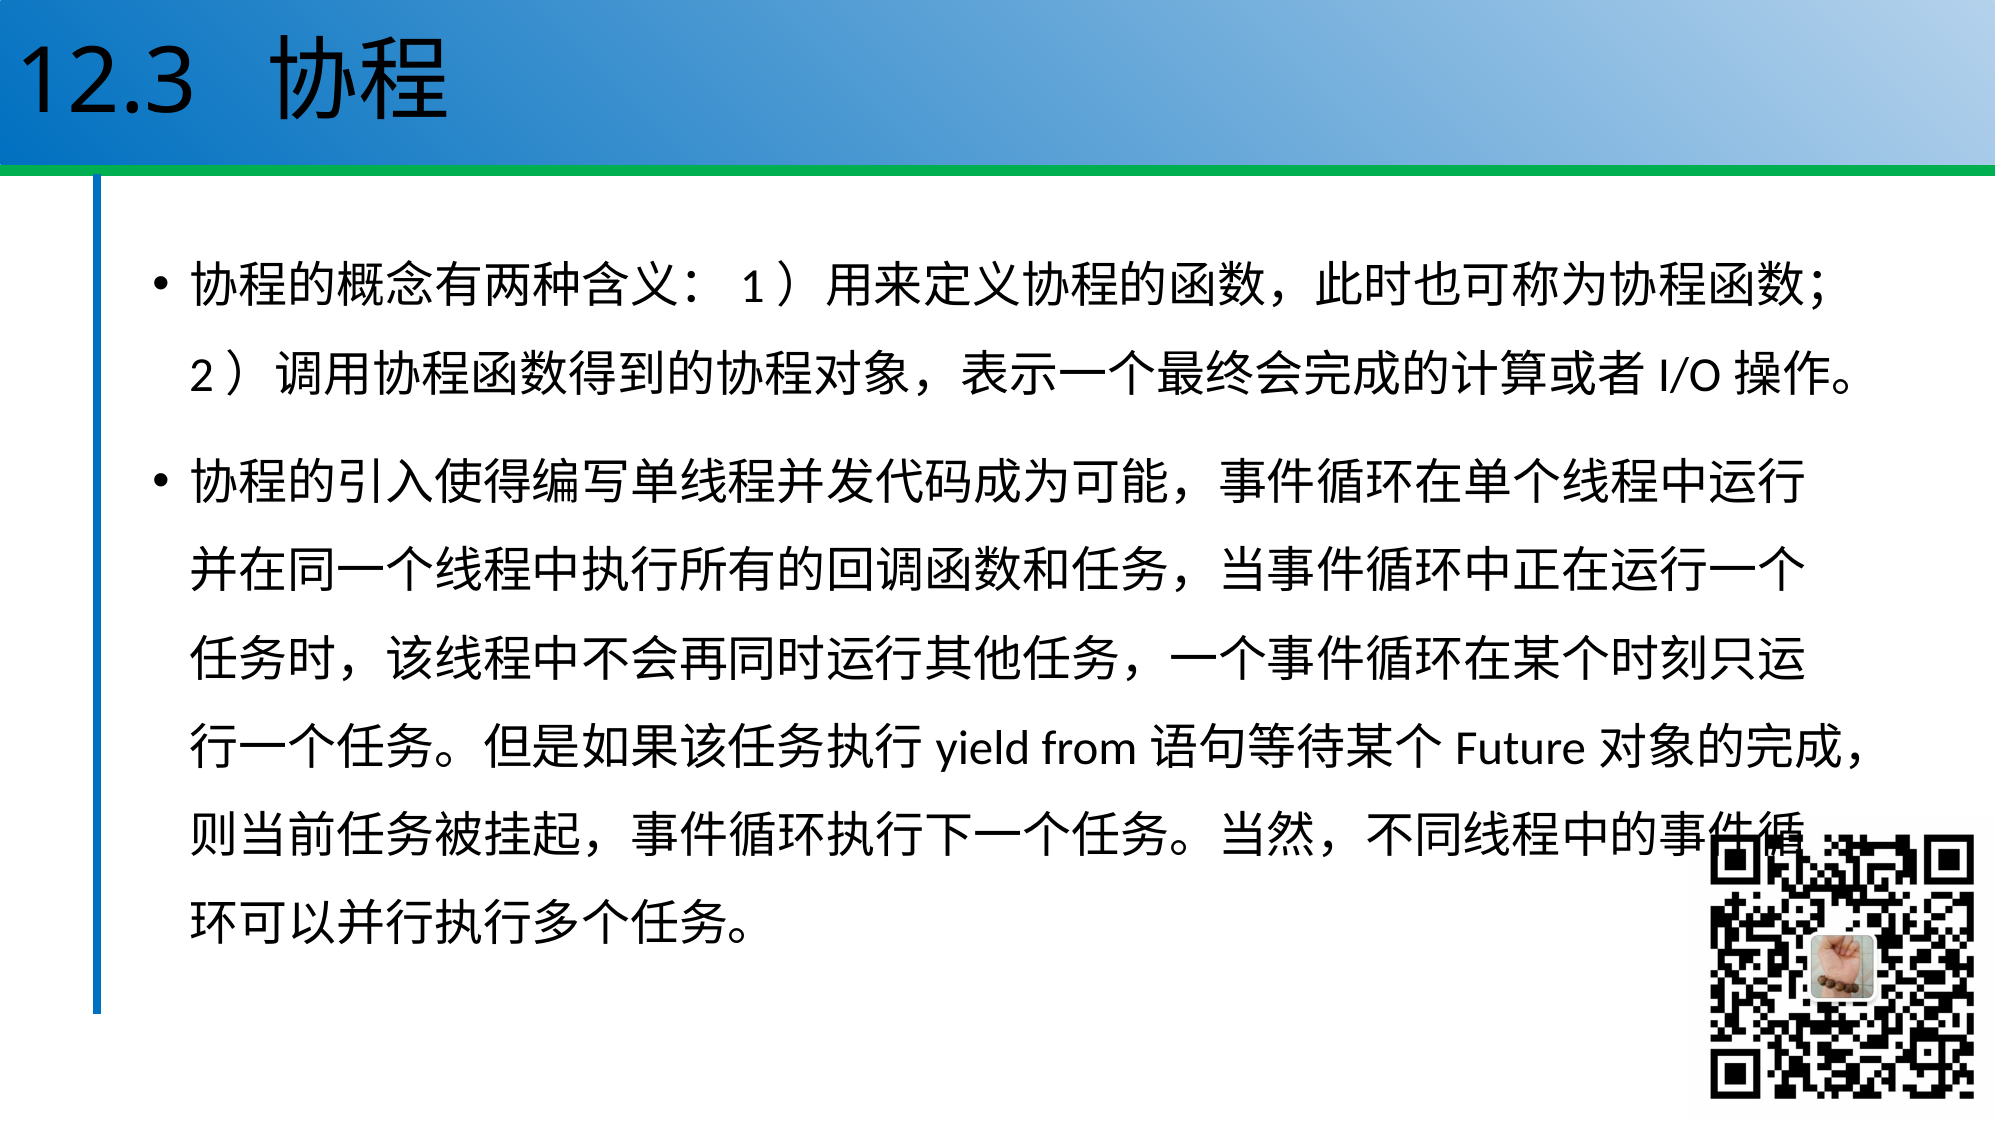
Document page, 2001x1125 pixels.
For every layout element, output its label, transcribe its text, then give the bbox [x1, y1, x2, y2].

slide_number [1412, 1042, 1863, 1103]
title 12.3 协程 [0, 0, 1995, 165]
list 协程的概念有两种含义：1）用来定义协程的函数，此时也可称为协程函数；2）调用协程函数得到的协程对象，表示一个最终会完成的计算或者I/O操作。 协程的引入使得编写单线程并发代码成为可能，事件循环在单个线程中运行并在同一个线程中执行所有的回调函数和任务，当事件循环中正在运行一个任务时，该线程中不会再同时运行其他任务，一个事件循环在某个时刻只运行一个任务。但是如果该任务执行yield from语句等待某个Future对象的完成，则当前任务被挂起，事件循环执行下一个任务。当然，不同线程中的事件循环可以并行执行多个任务。 [137, 216, 1863, 978]
picture [1689, 813, 1995, 1120]
